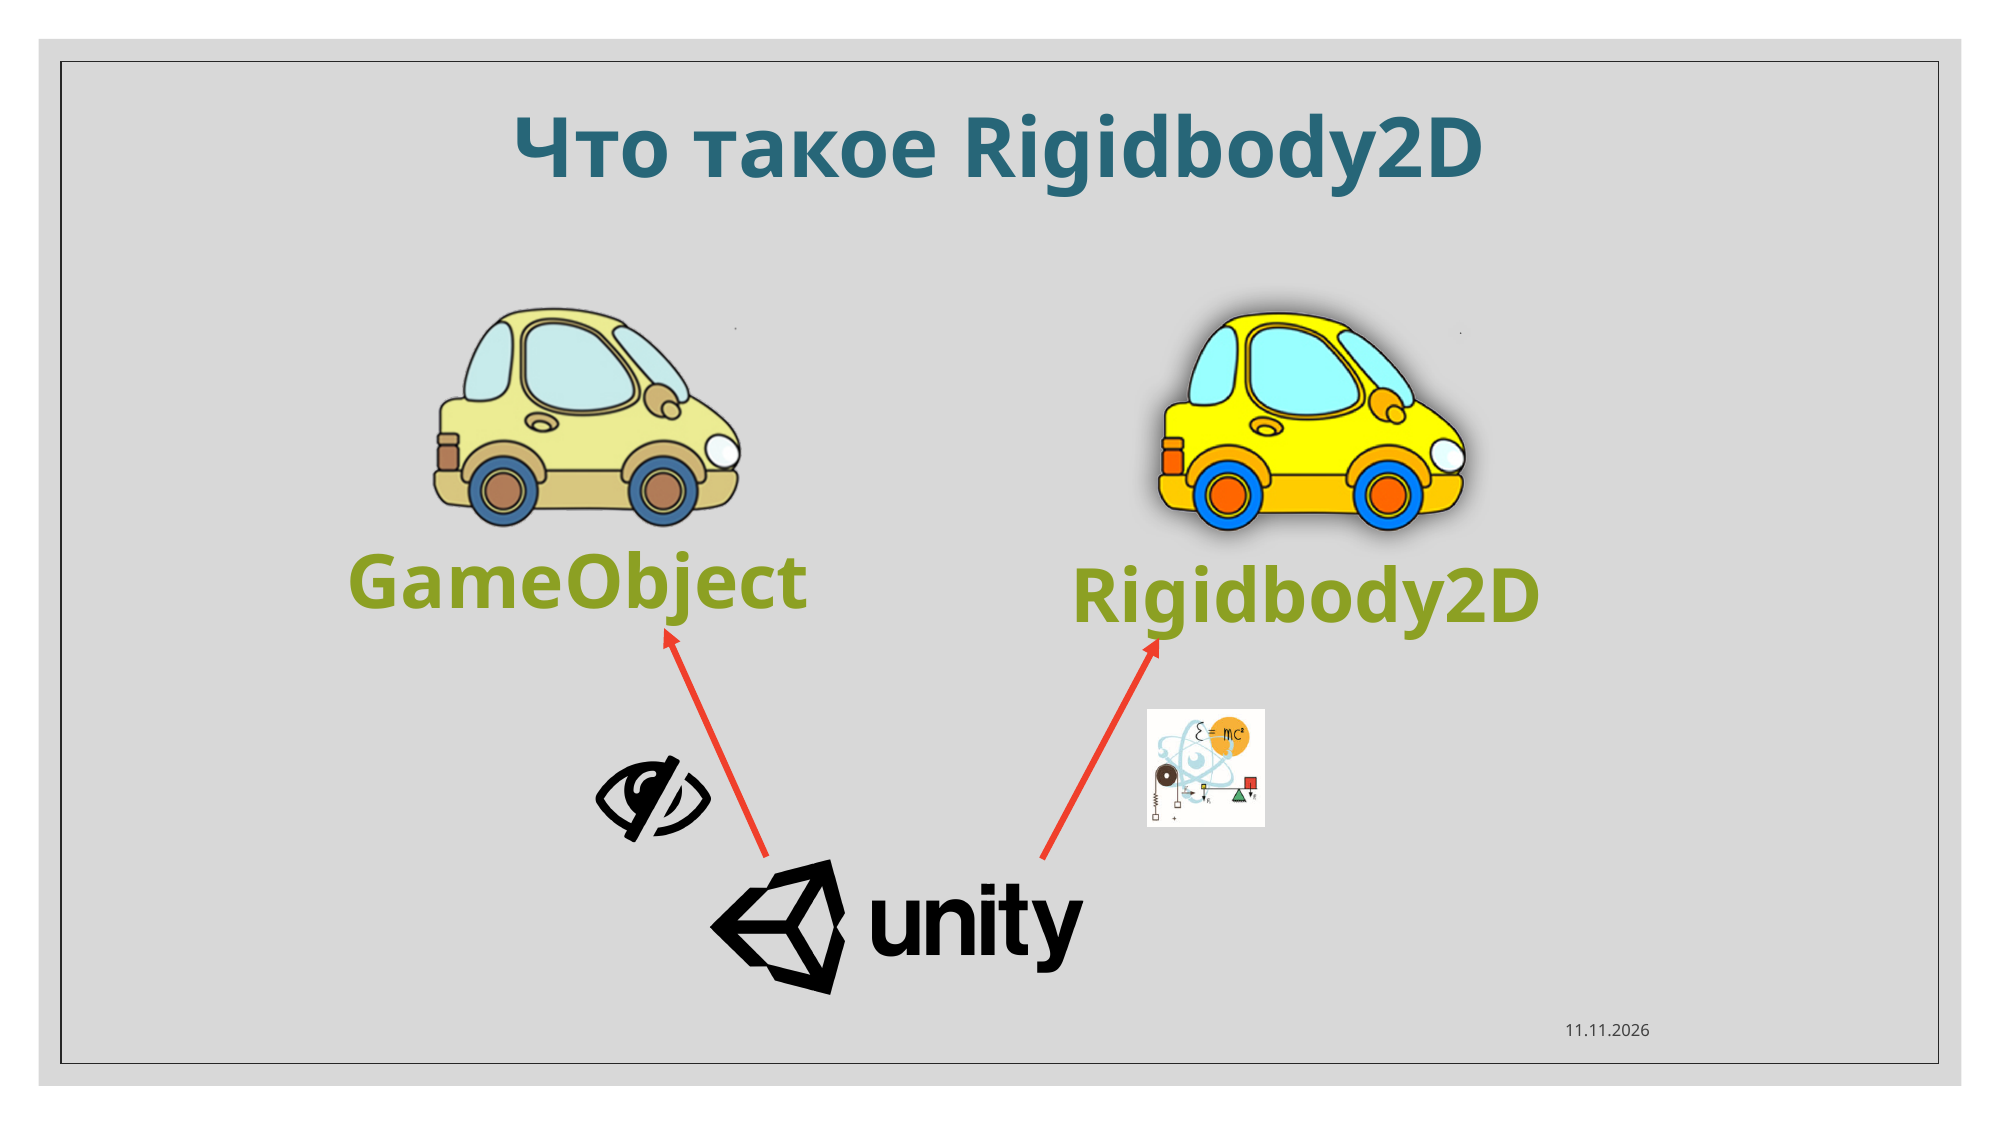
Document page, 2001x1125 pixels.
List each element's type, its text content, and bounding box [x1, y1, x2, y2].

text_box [1049, 634, 1152, 863]
text_box Rigidbody2D [1055, 540, 1727, 646]
text_box GameObject [331, 605, 843, 631]
title Что такое Rigidbody2D [174, 38, 1825, 263]
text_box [664, 628, 767, 857]
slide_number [1190, 990, 1665, 1050]
picture [1146, 709, 1265, 827]
picture [587, 728, 1152, 1063]
picture [331, 197, 843, 598]
picture [1055, 201, 1568, 602]
